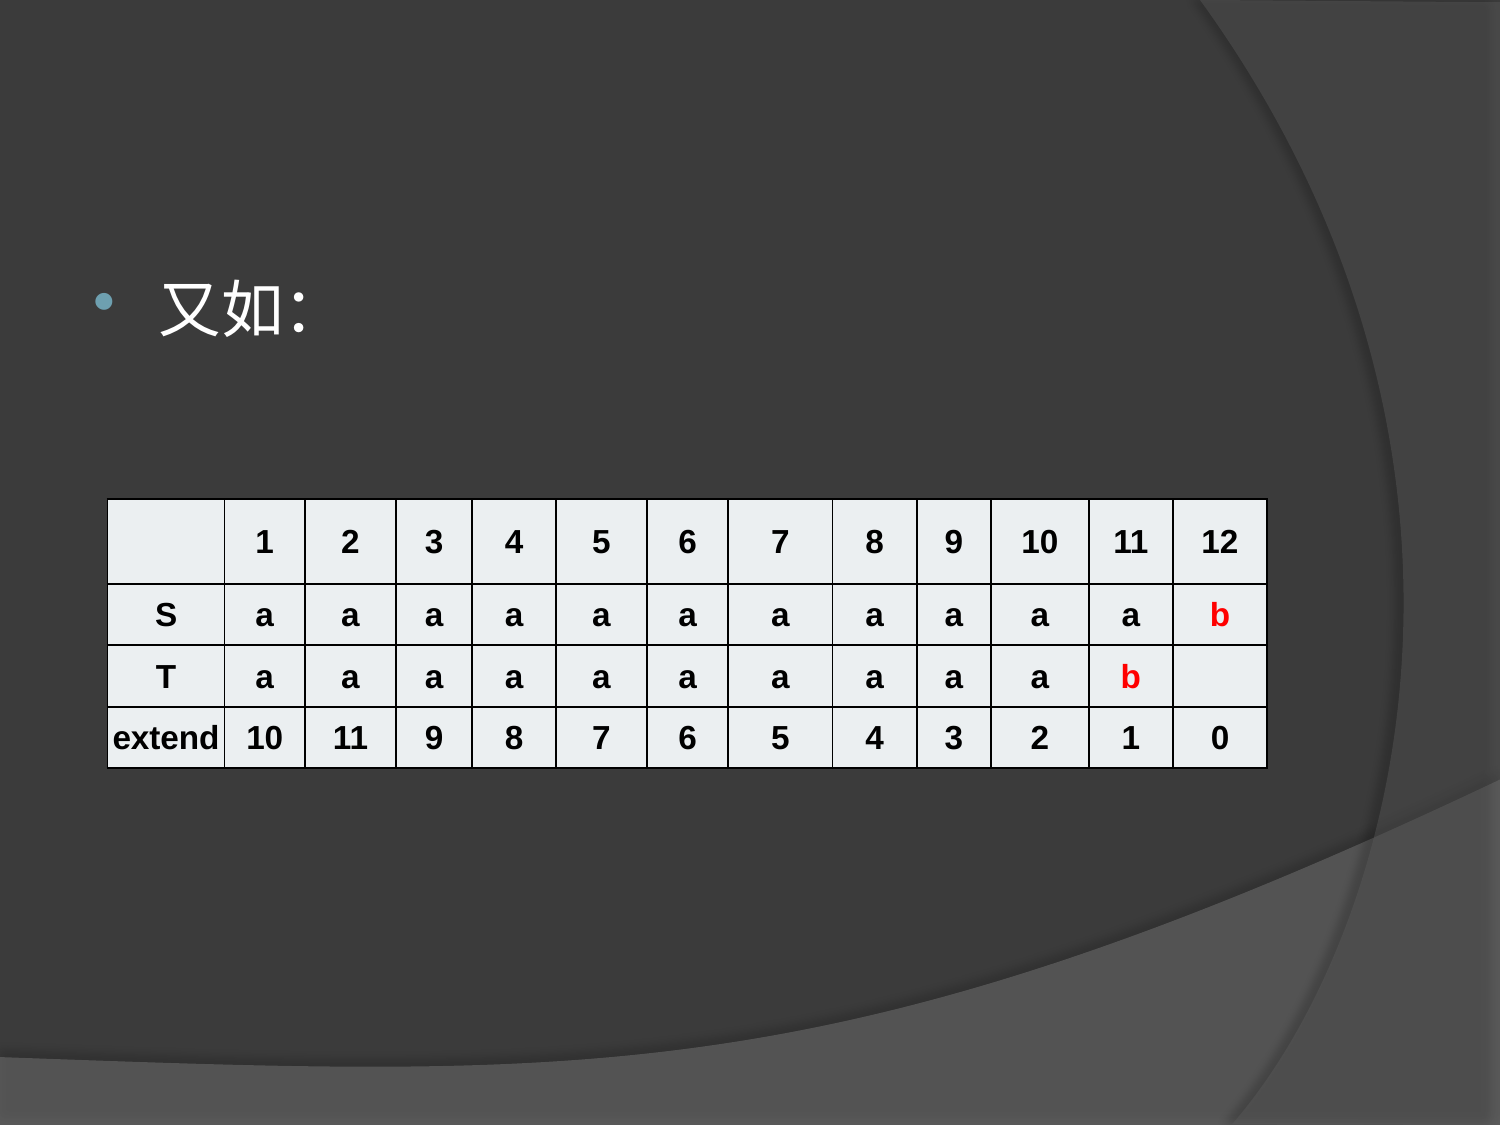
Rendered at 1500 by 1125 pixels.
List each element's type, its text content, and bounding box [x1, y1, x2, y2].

table_cell a [833, 585, 916, 644]
table_cell b [1174, 585, 1266, 644]
table_cell 8 [473, 708, 555, 767]
table_cell [1174, 646, 1266, 706]
table_header 6 [648, 500, 727, 583]
table_cell 1 [1090, 708, 1172, 767]
table_cell a [918, 585, 990, 644]
table_header 11 [1090, 500, 1172, 583]
table_cell a [729, 646, 832, 706]
table_cell 2 [992, 708, 1088, 767]
table_header 10 [992, 500, 1088, 583]
table_cell a [833, 646, 916, 706]
table_cell 5 [729, 708, 832, 767]
table_cell 9 [397, 708, 471, 767]
table_header [108, 500, 224, 583]
table_header 4 [473, 500, 555, 583]
table_cell S [108, 585, 224, 644]
table_cell a [992, 646, 1088, 706]
table_header 7 [729, 500, 832, 583]
table_header 3 [397, 500, 471, 583]
table_cell a [648, 585, 727, 644]
table_cell a [557, 646, 646, 706]
table_header 2 [306, 500, 395, 583]
table_cell 7 [557, 708, 646, 767]
table_cell extend [108, 708, 224, 767]
list 又如： [75, 262, 1300, 1005]
table_cell 0 [1174, 708, 1266, 767]
table_cell a [306, 585, 395, 644]
table_header 5 [557, 500, 646, 583]
table_cell a [992, 585, 1088, 644]
table_cell 3 [918, 708, 990, 767]
table_cell a [397, 646, 471, 706]
table_cell a [1090, 585, 1172, 644]
table_cell T [108, 646, 224, 706]
table_cell a [729, 585, 832, 644]
table_cell a [225, 646, 304, 706]
table_cell a [306, 646, 395, 706]
table_header 8 [833, 500, 916, 583]
table_cell a [473, 585, 555, 644]
table_cell a [397, 585, 471, 644]
table_cell a [918, 646, 990, 706]
table_cell 4 [833, 708, 916, 767]
table_cell b [1090, 646, 1172, 706]
table_header 9 [918, 500, 990, 583]
table_cell 10 [225, 708, 304, 767]
table_cell a [648, 646, 727, 706]
table_cell a [557, 585, 646, 644]
table_cell 11 [306, 708, 395, 767]
table_cell a [473, 646, 555, 706]
table_cell a [225, 585, 304, 644]
table_header 12 [1174, 500, 1266, 583]
table_cell 6 [648, 708, 727, 767]
table_header 1 [225, 500, 304, 583]
